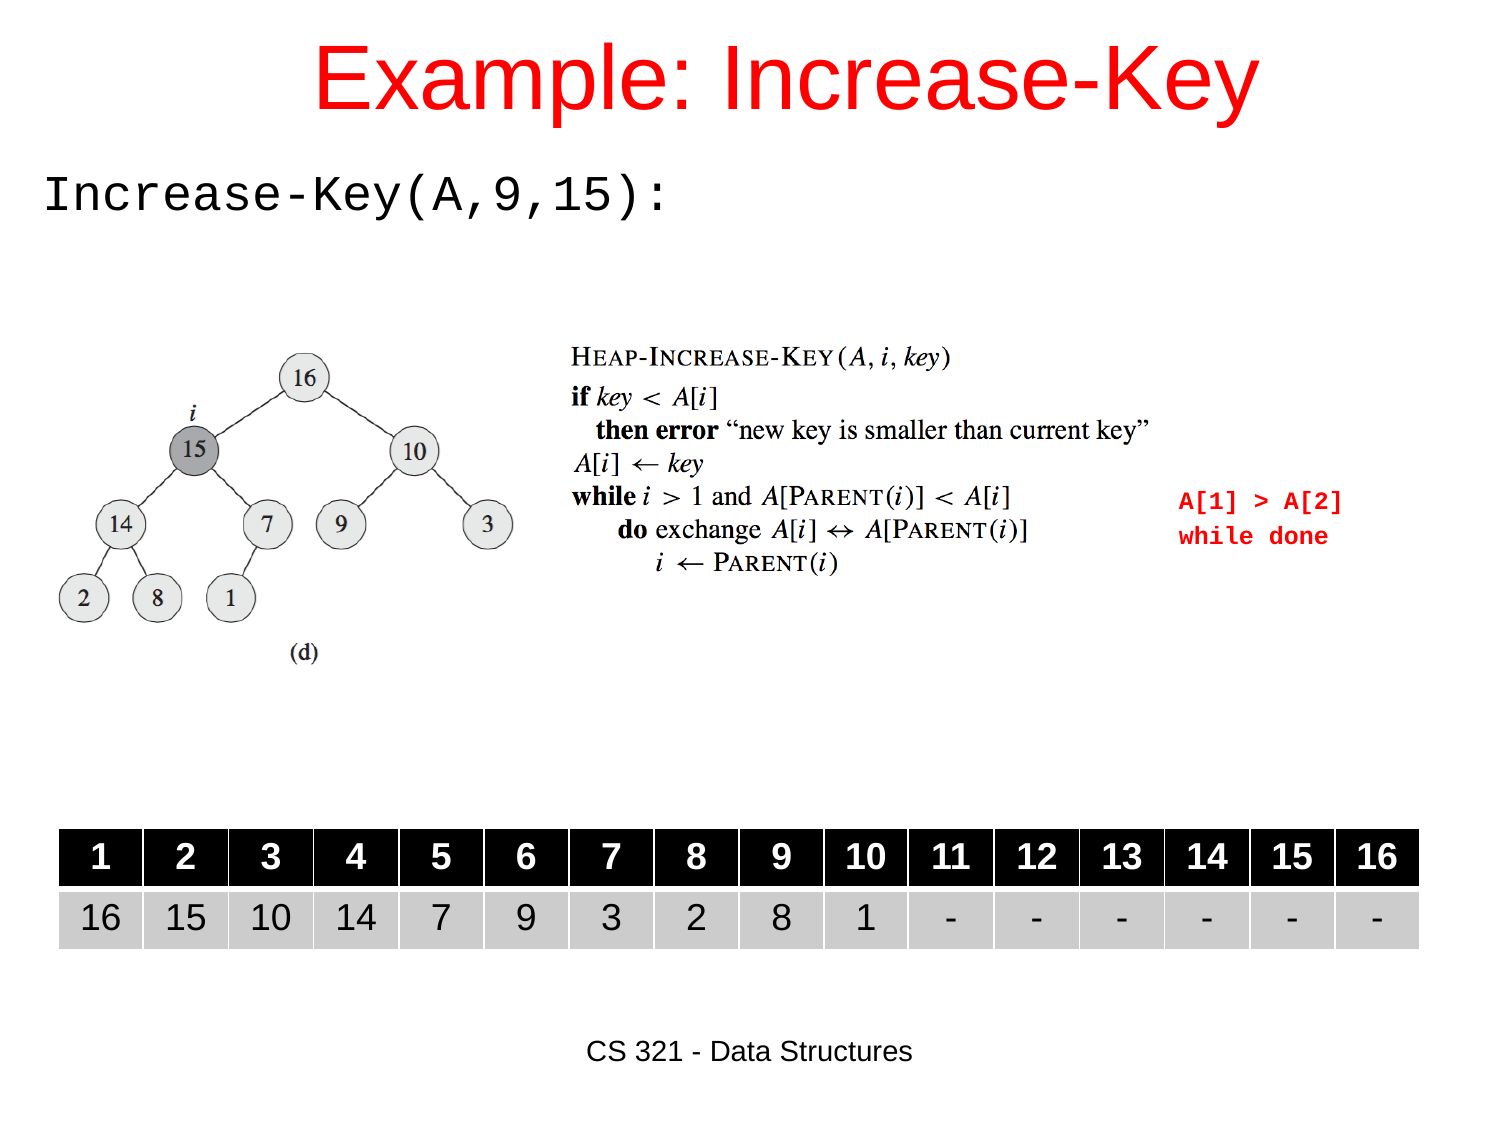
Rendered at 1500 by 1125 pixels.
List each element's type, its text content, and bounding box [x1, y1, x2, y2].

footer CS 321 - Data Structures [462, 1024, 1038, 1101]
table_header 9 [740, 829, 823, 886]
table_cell 7 [400, 892, 483, 949]
table_cell - [995, 892, 1079, 949]
table_cell - [1080, 892, 1164, 949]
table_cell - [1251, 892, 1334, 949]
table_header 10 [825, 829, 907, 886]
table_header 5 [400, 829, 483, 886]
table_cell 10 [229, 892, 313, 949]
table_header 2 [144, 829, 228, 886]
table_cell 14 [314, 892, 398, 949]
table_header 14 [1165, 829, 1249, 886]
table_header 1 [59, 829, 142, 886]
table_cell - [1165, 892, 1249, 949]
table_cell 3 [570, 892, 653, 949]
table_header 8 [655, 829, 738, 886]
table_header 16 [1336, 829, 1419, 886]
table_header 13 [1080, 829, 1164, 886]
table_header 11 [909, 829, 993, 886]
table_cell 16 [59, 892, 142, 949]
table_header 4 [314, 829, 398, 886]
list Increase-Key(A,9,15): [26, 152, 1452, 225]
picture [19, 314, 1165, 691]
table_cell 9 [485, 892, 568, 949]
table_cell - [1336, 892, 1419, 949]
table_header 3 [229, 829, 313, 886]
text_box A[1] > A[2] while done [1165, 337, 1490, 558]
table_cell 2 [655, 892, 738, 949]
table_cell 8 [740, 892, 823, 949]
table_cell 1 [825, 892, 907, 949]
table_header 12 [995, 829, 1079, 886]
table_cell - [909, 892, 993, 949]
table_header 7 [570, 829, 653, 886]
table_header 15 [1251, 829, 1334, 886]
table_cell 15 [144, 892, 228, 949]
text_box Example: Increase-Key [149, 0, 1425, 152]
table_header 6 [485, 829, 568, 886]
